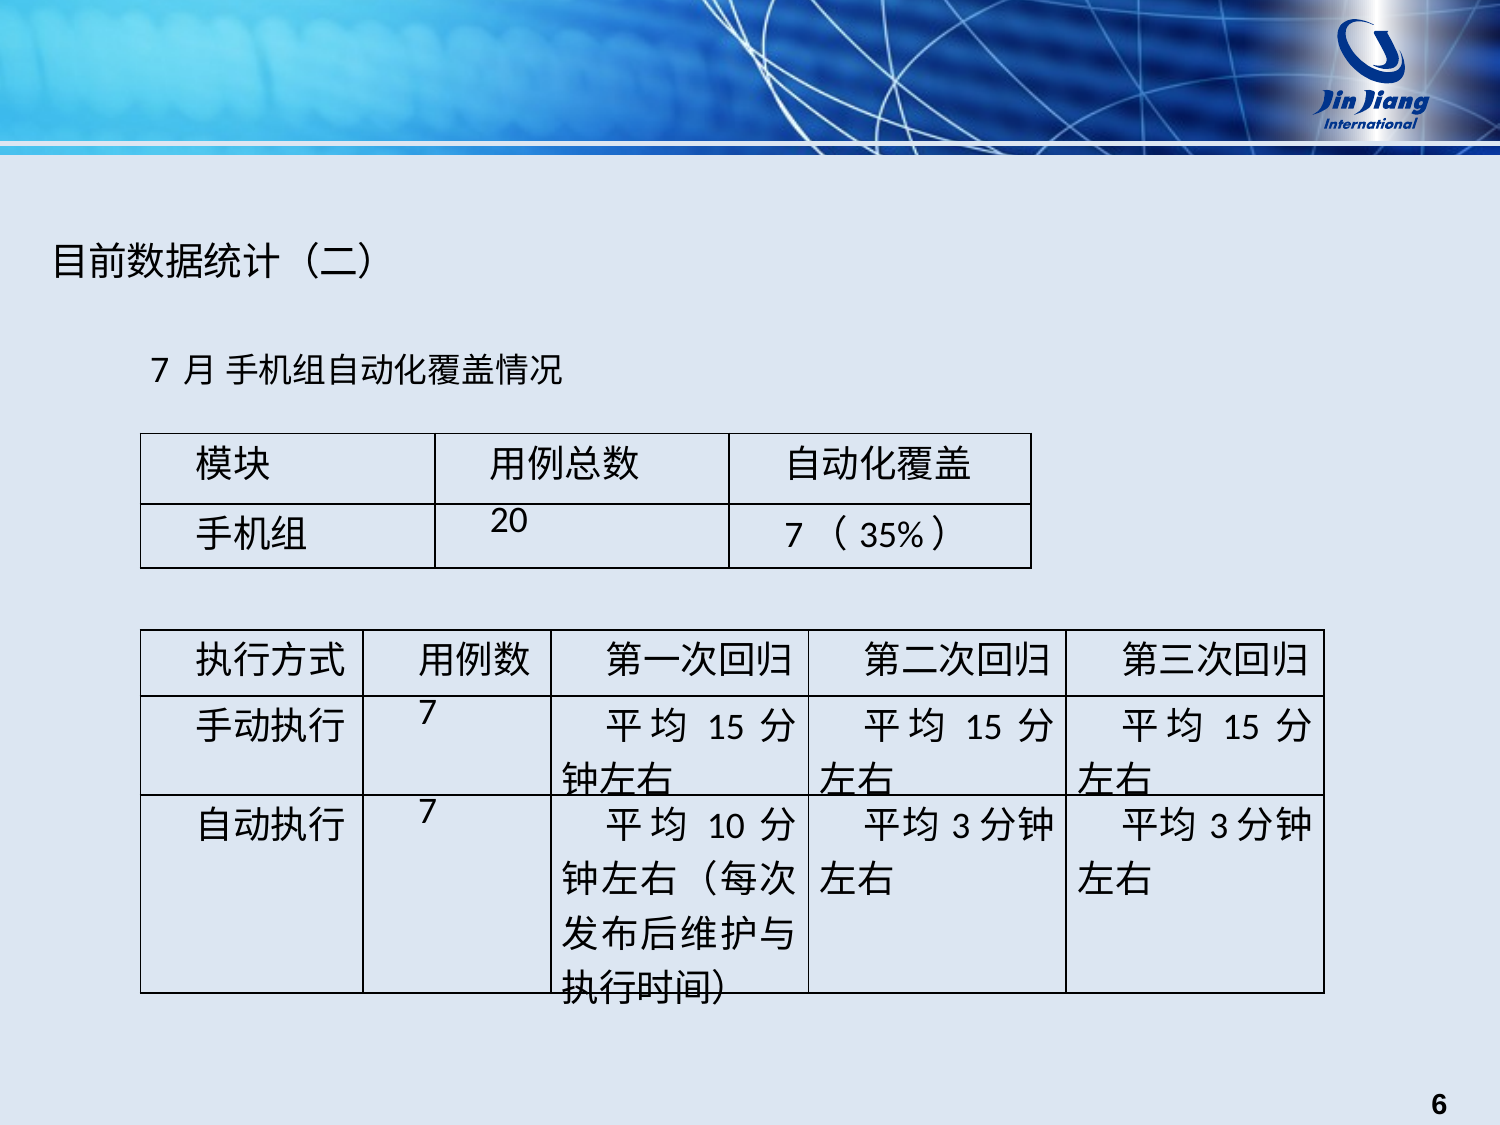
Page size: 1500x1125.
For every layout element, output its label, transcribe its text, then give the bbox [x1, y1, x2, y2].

picture [0, 0, 1262, 141]
table_cell 手动执行 [141, 697, 362, 794]
table_cell 手机组 [141, 505, 434, 567]
table_cell 平均10分钟左右（每次发布后维护与执行时间） [552, 796, 808, 992]
table_header 自动化覆盖 [730, 434, 1030, 503]
table_cell 7（35%） [730, 505, 1030, 567]
text_box 目前数据统计（二） [35, 184, 1243, 291]
table_cell 平均3分钟左右 [1067, 796, 1323, 992]
table_cell 平均15分钟左右 [552, 697, 808, 794]
text_box 7月 手机组自动化覆盖情况 [135, 302, 1081, 398]
picture [0, 146, 1500, 155]
table_cell 平均15分左右 [1067, 697, 1323, 794]
table_cell 7 [364, 697, 550, 794]
table_header 执行方式 [141, 631, 362, 695]
table_cell 7 [364, 796, 550, 992]
table_header 用例数 [364, 631, 550, 695]
table_cell 20 [436, 505, 728, 567]
table_cell 自动执行 [141, 796, 362, 992]
table_header 第二次回归 [809, 631, 1065, 695]
table_cell 平均3分钟左右 [809, 796, 1065, 992]
picture [1492, 0, 1500, 141]
slide_number 6 [1275, 1057, 1463, 1116]
table_header 第三次回归 [1067, 631, 1323, 695]
table_cell 平均15分左右 [809, 697, 1065, 794]
table_header 模块 [141, 434, 434, 503]
table_header 第一次回归 [552, 631, 808, 695]
table_header 用例总数 [436, 434, 728, 503]
